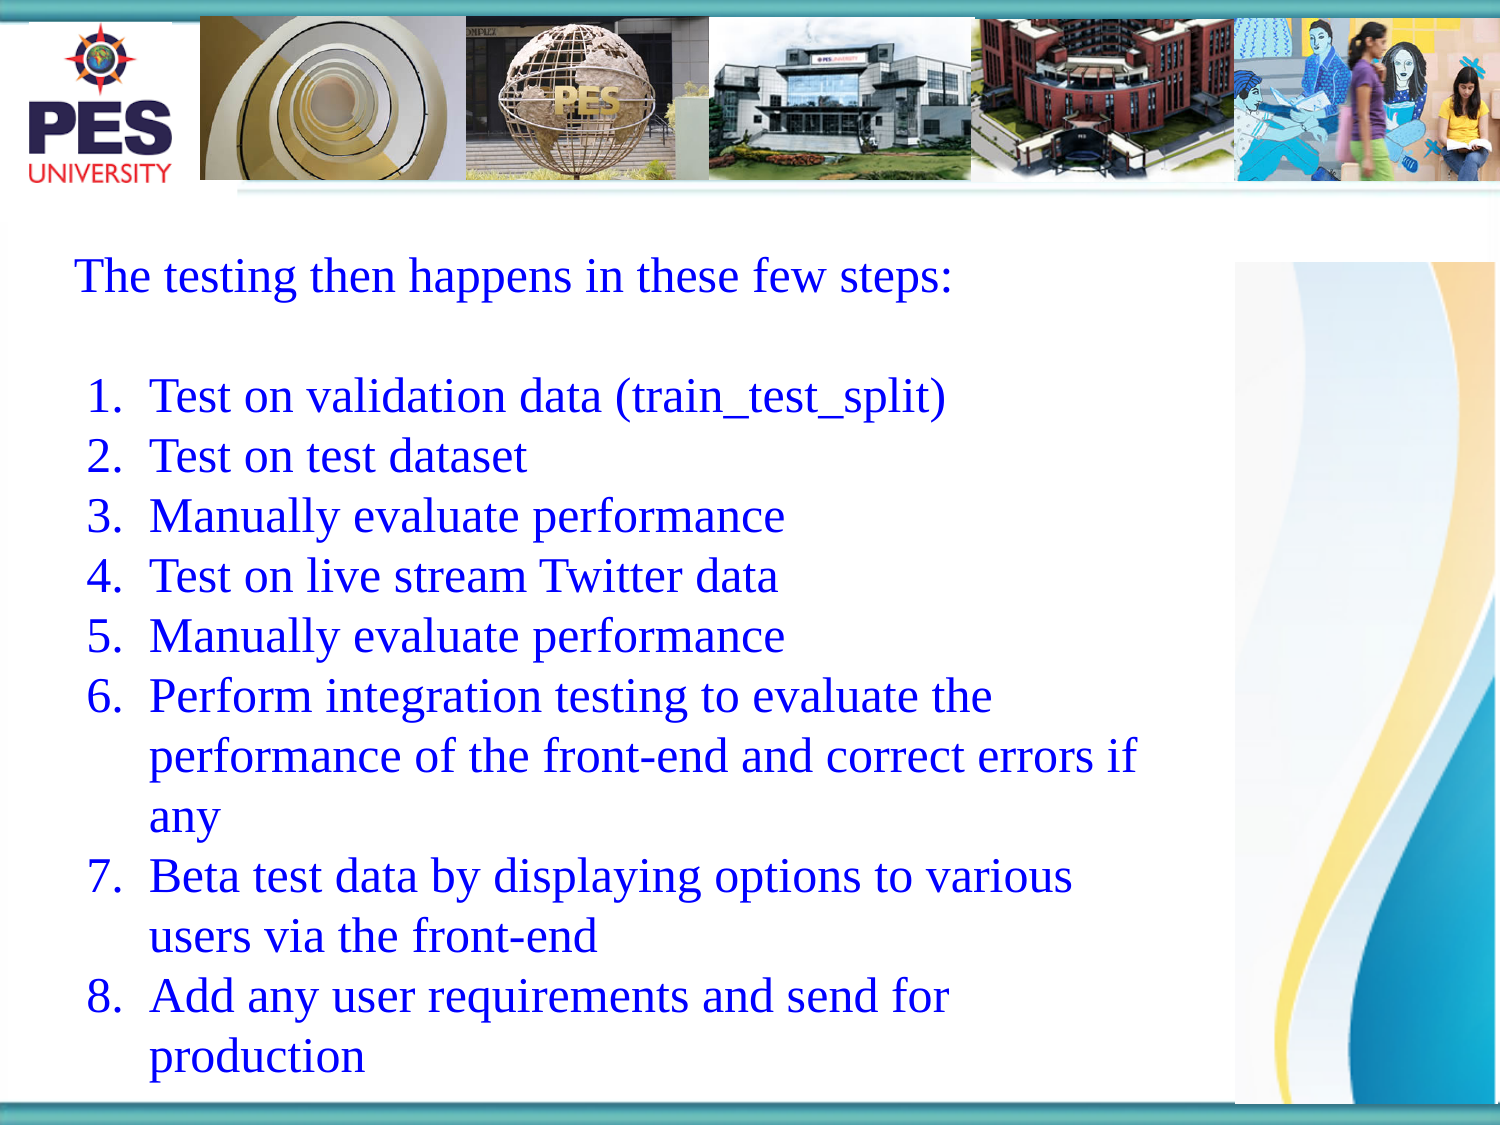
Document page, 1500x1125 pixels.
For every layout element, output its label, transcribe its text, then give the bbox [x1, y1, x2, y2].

picture [0, 0, 1500, 1125]
text_box The testing then happens in these few steps: Test on validation data (train_test_split) Test on test dataset Manually evaluate performance Test on live stream Twitter data Manually evaluate performance Perform integration testing to evaluate the performance of the front-end and correct errors if any Beta test data by displaying options to various users via the front-end Add any user requirements and send for production [58, 227, 1161, 1013]
